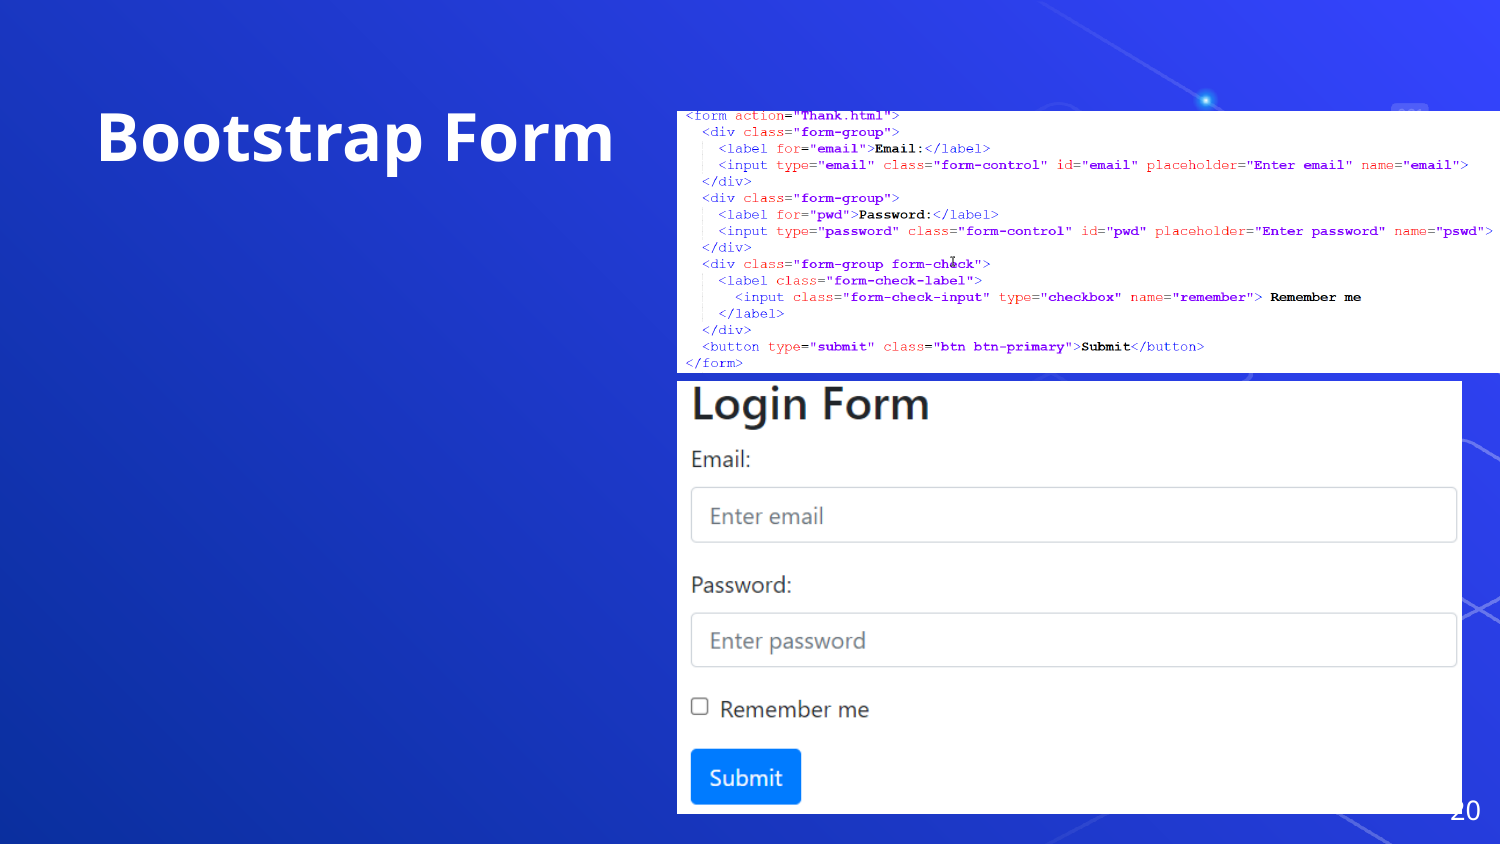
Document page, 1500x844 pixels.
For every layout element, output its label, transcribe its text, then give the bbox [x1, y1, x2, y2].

title Bootstrap Form [95, 33, 1082, 175]
picture [0, 0, 1500, 844]
slide_number 20 [1391, 779, 1482, 844]
